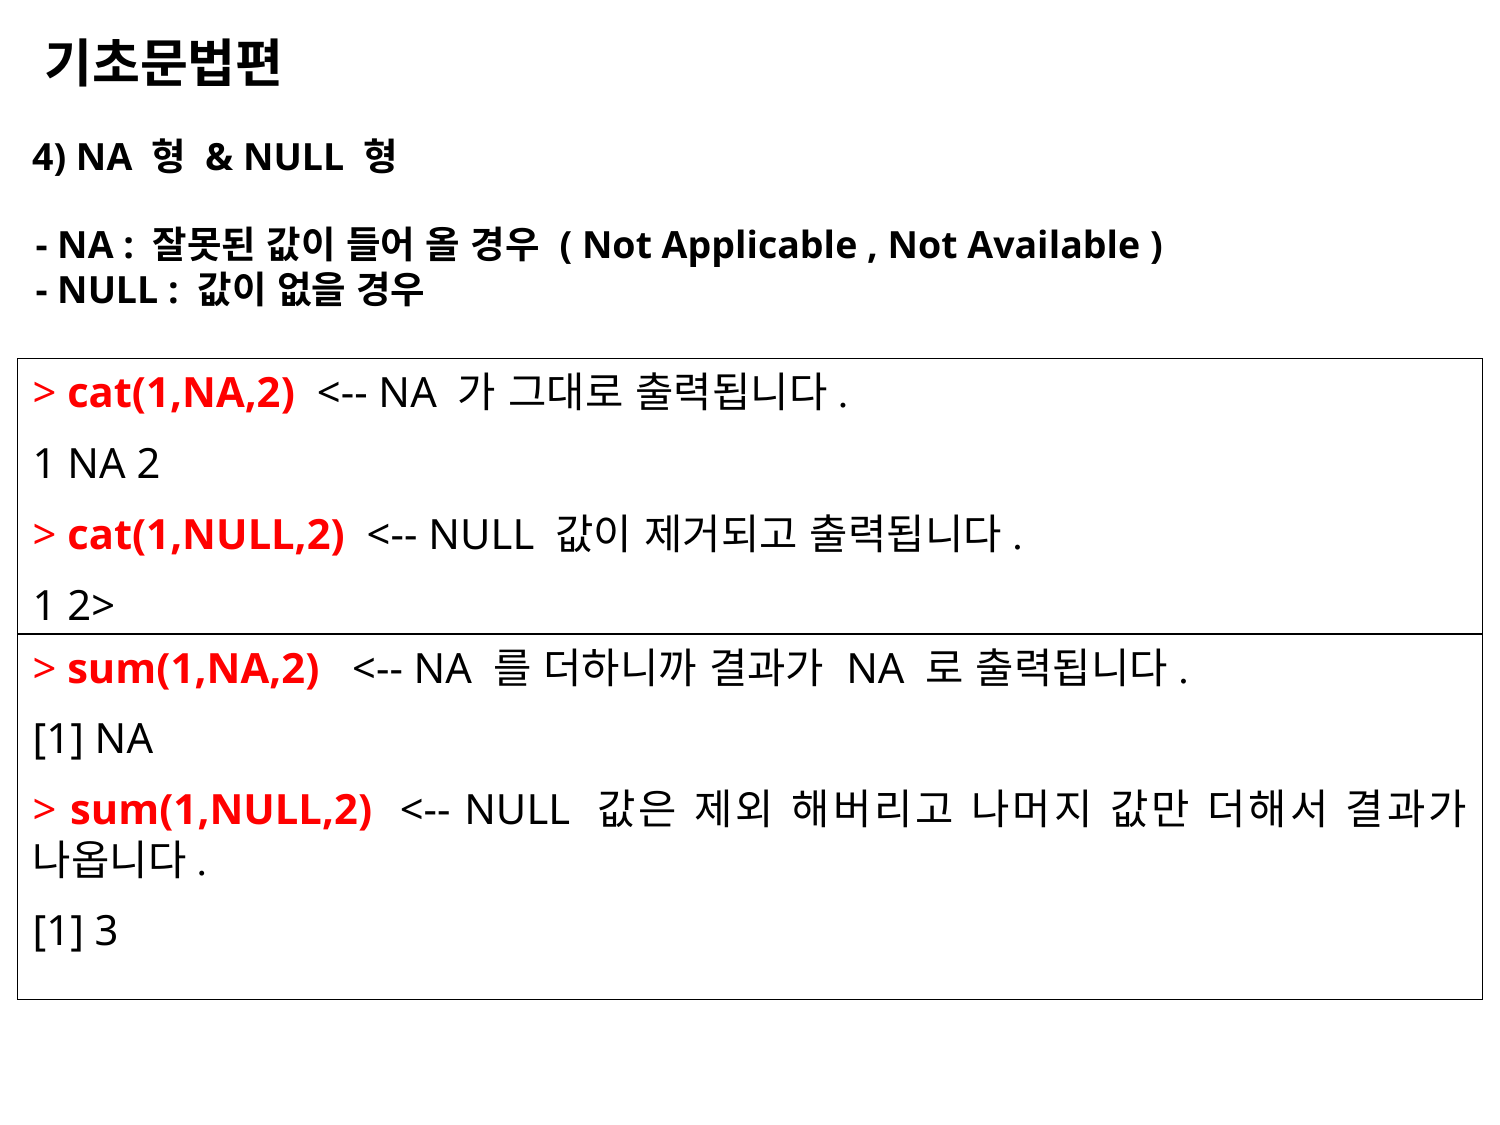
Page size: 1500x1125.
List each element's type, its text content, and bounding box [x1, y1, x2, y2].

text_box 4) NA 형 & NULL 형 [17, 125, 413, 185]
text_box > cat(1,NA,2) <-- NA 가 그대로 출력됩니다. 1 NA 2 > cat(1,NULL,2) <-- NULL 값이 제거되고 출력됩니다. 1 2> [17, 358, 1483, 633]
text_box 기초문법편 [30, 23, 299, 101]
text_box - NA : 잘못된 값이 들어 올 경우 ( Not Applicable , Not Available ) - NULL : 값이 없을 경우 [19, 182, 1424, 350]
text_box > sum(1,NA,2) <-- NA 를 더하니까 결과가 NA 로 출력됩니다. [1] NA > sum(1,NULL,2) <-- NULL 값은 제외 해버리고 나머지 값만 더해서 결과가 나옵니다. [1] 3 [17, 633, 1483, 1000]
